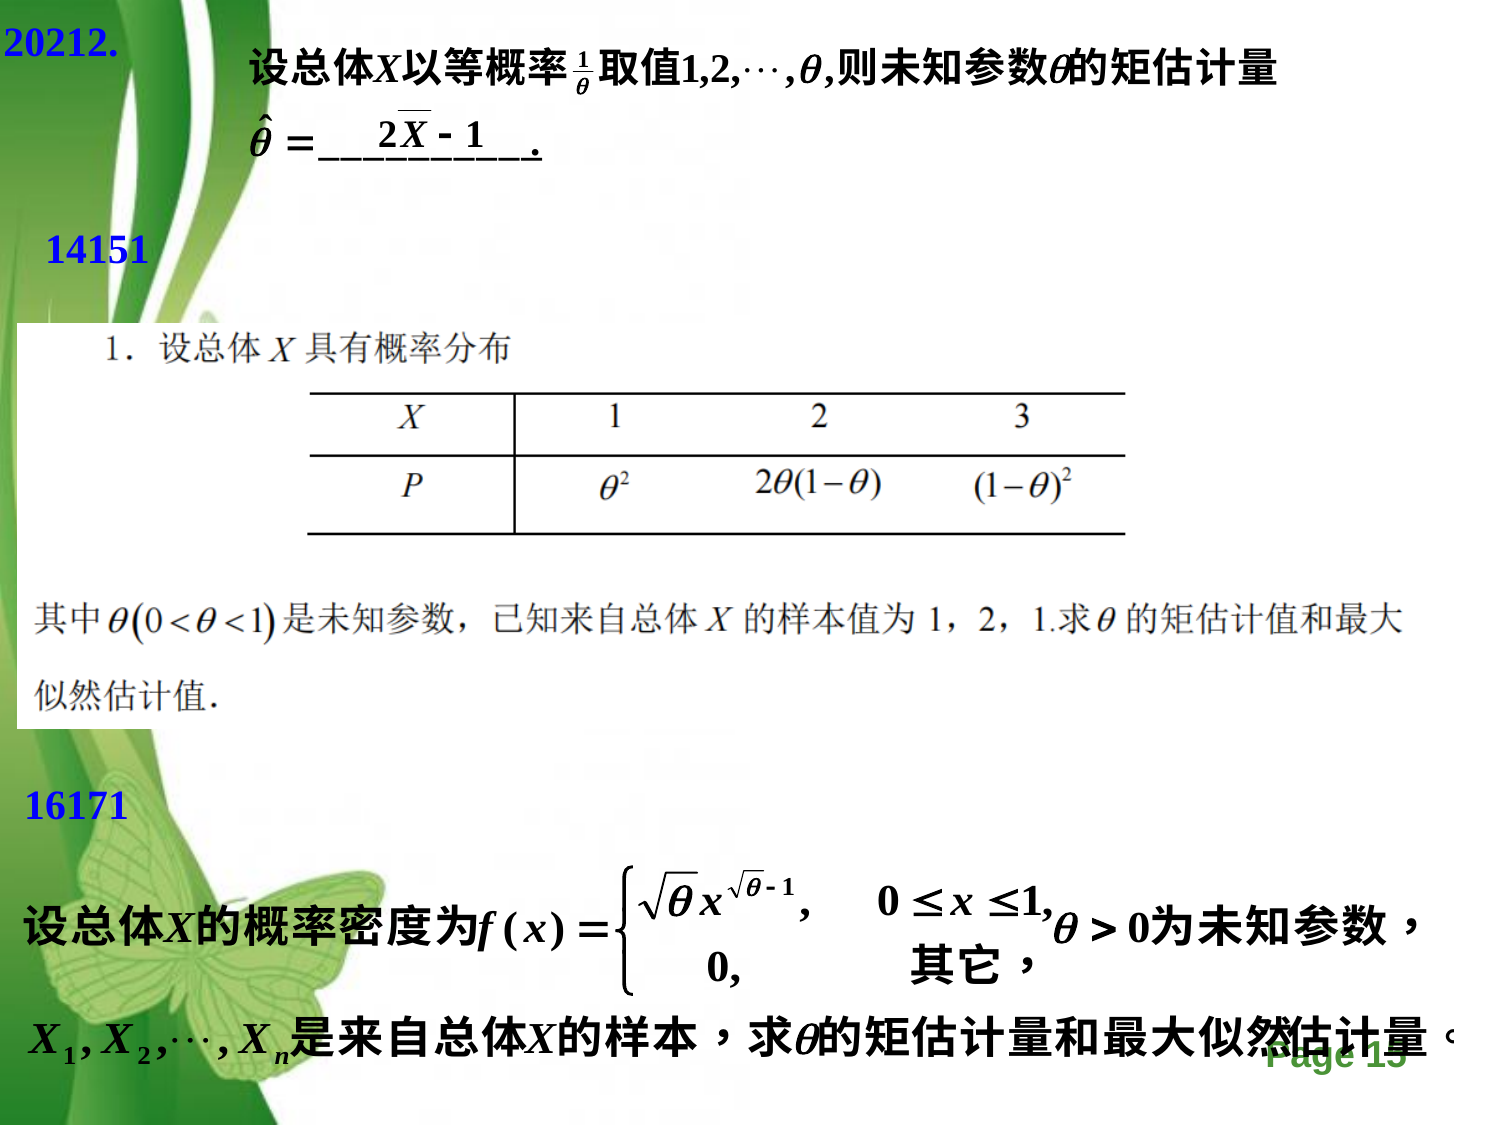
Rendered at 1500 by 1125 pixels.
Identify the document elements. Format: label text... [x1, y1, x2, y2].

picture [0, 0, 1500, 1125]
text_box 20212. [0, 7, 489, 73]
text_box 14151 [30, 214, 531, 279]
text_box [17, 855, 1455, 1074]
text_box 16171 [9, 770, 510, 835]
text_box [243, 38, 1284, 172]
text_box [371, 101, 489, 154]
